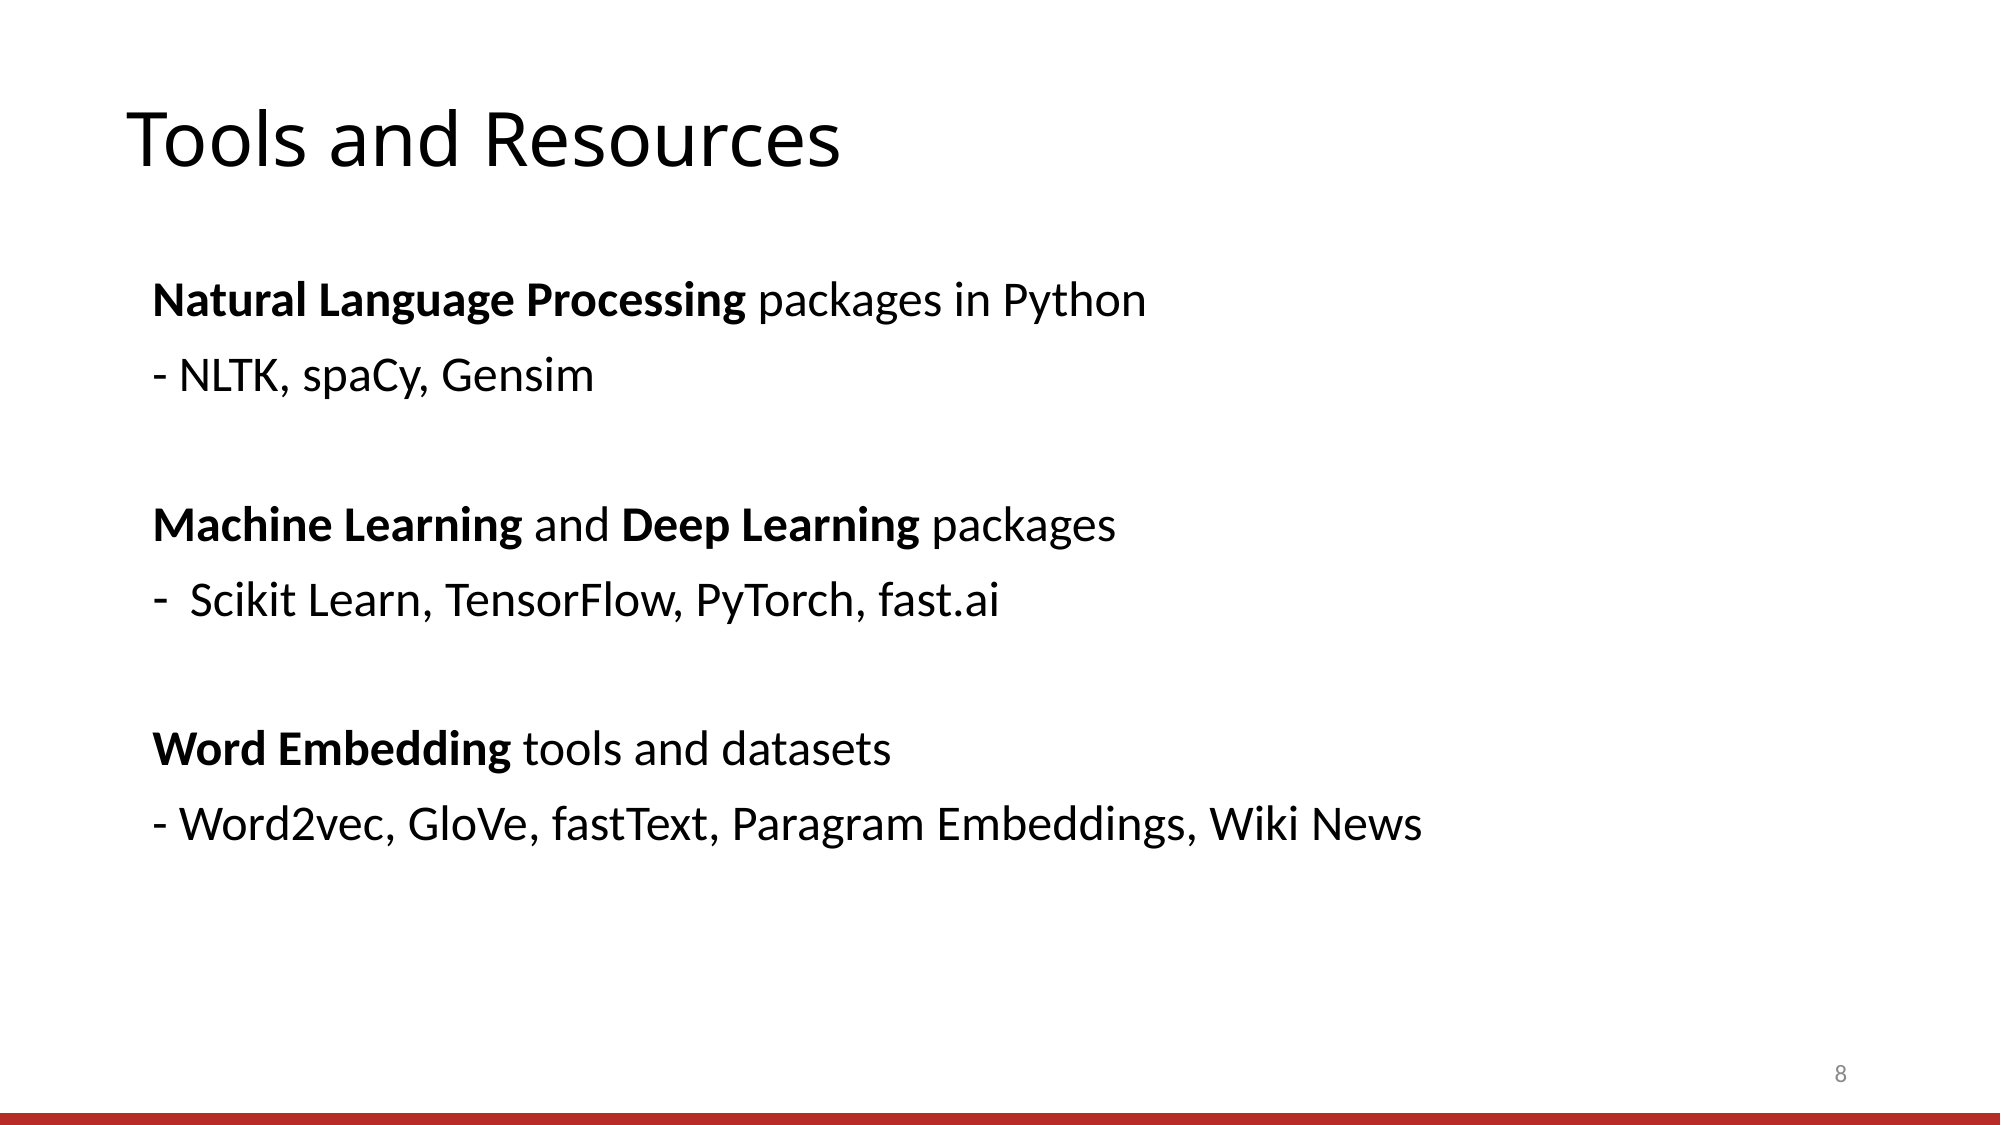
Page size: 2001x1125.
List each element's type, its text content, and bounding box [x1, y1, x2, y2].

text_box Tools and Resources [111, 94, 1327, 200]
text_box [0, 1112, 2000, 1125]
text_box Natural Language Processing packages in Python - NLTK, spaCy, Gensim Machine Learning and Deep Learning packages Scikit Learn, TensorFlow, PyTorch, fast.ai Word Embedding tools and datasets - Word2vec, GloVe, fastText, Paragram Embeddings, Wiki News [137, 266, 1863, 977]
text_box 8 [1412, 1042, 1863, 1103]
